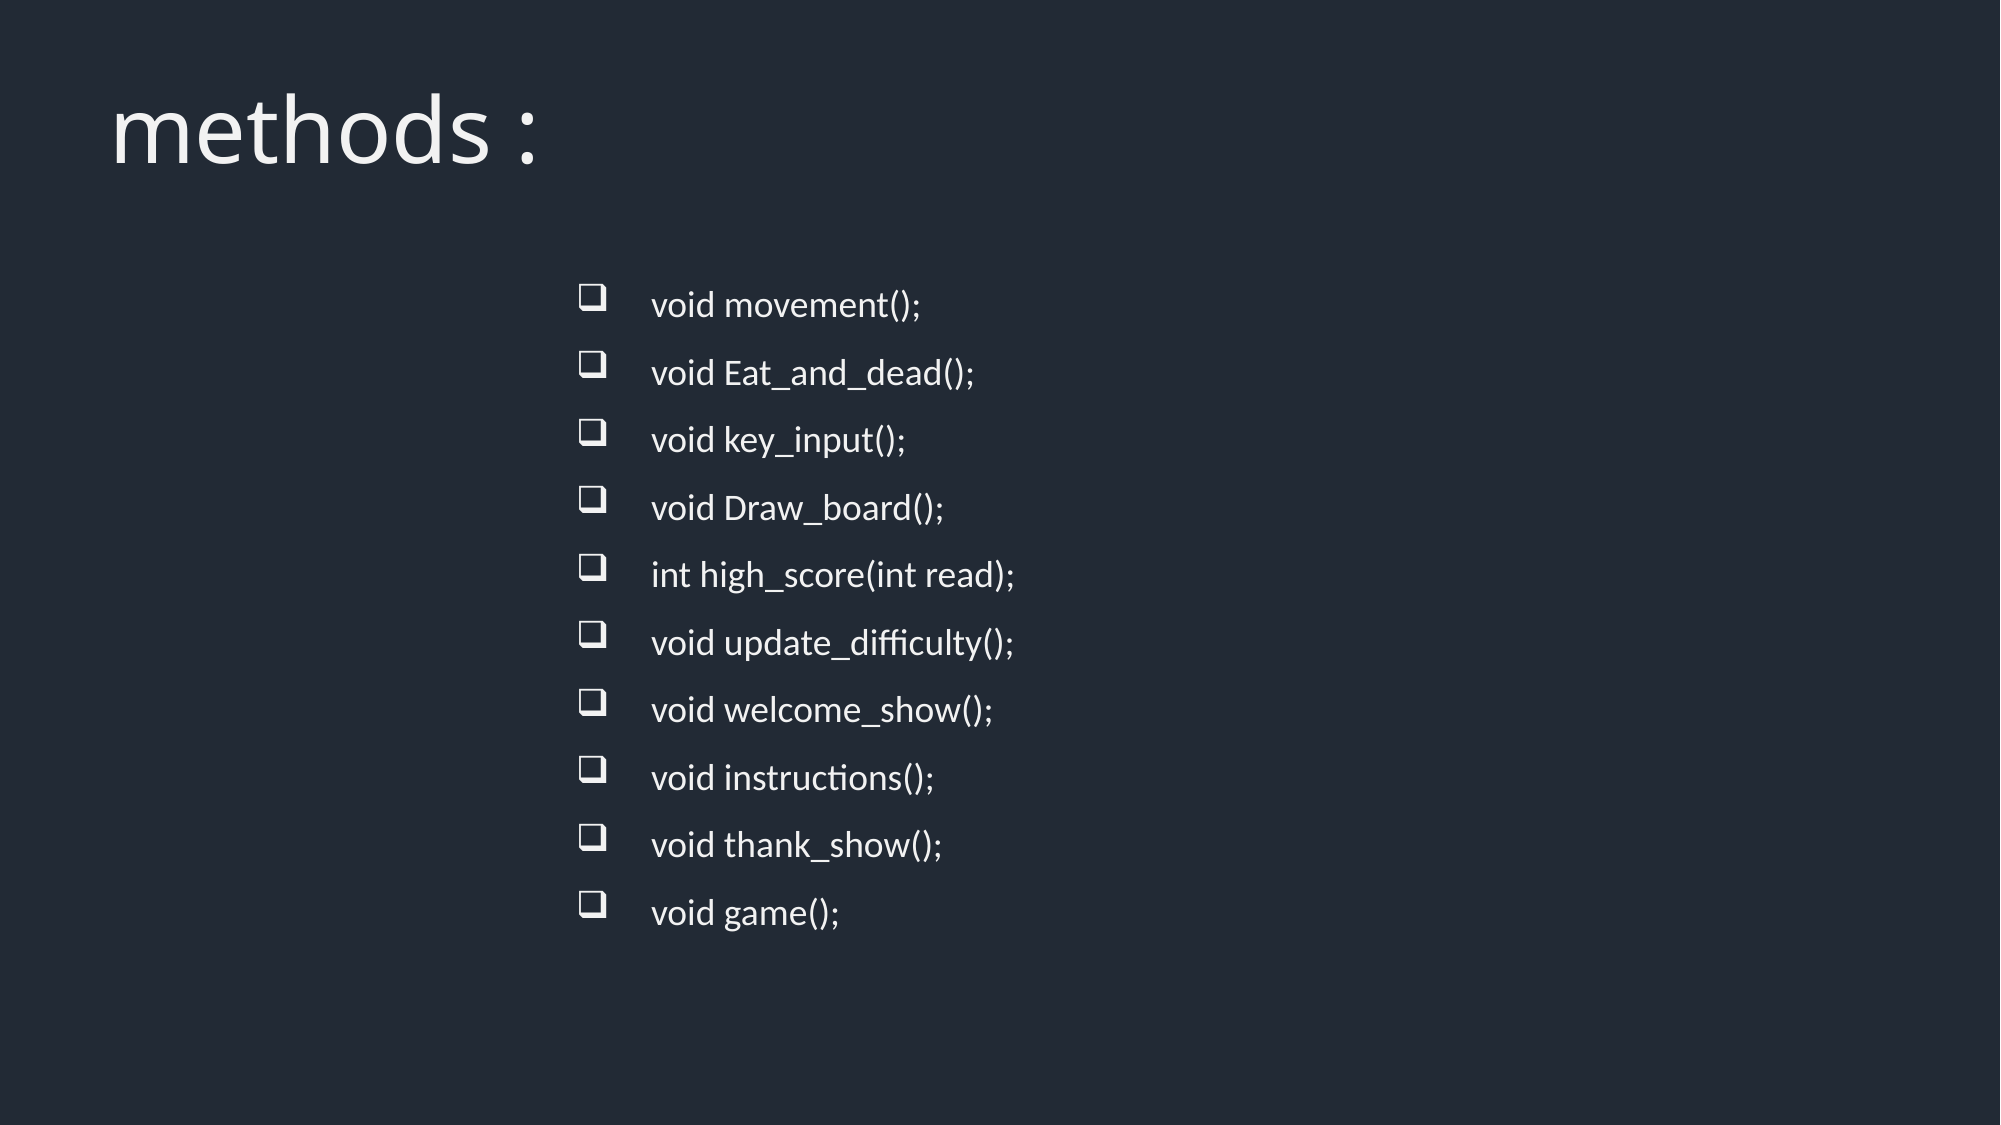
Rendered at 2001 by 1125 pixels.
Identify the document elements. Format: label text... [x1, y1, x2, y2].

text_box void movement(); void Eat_and_dead(); void key_input(); void Draw_board(); int high_score(int read); void update_difficulty(); void welcome_show(); void instructions(); void thank_show(); void game(); [561, 250, 1607, 940]
title methods : [94, 25, 782, 243]
